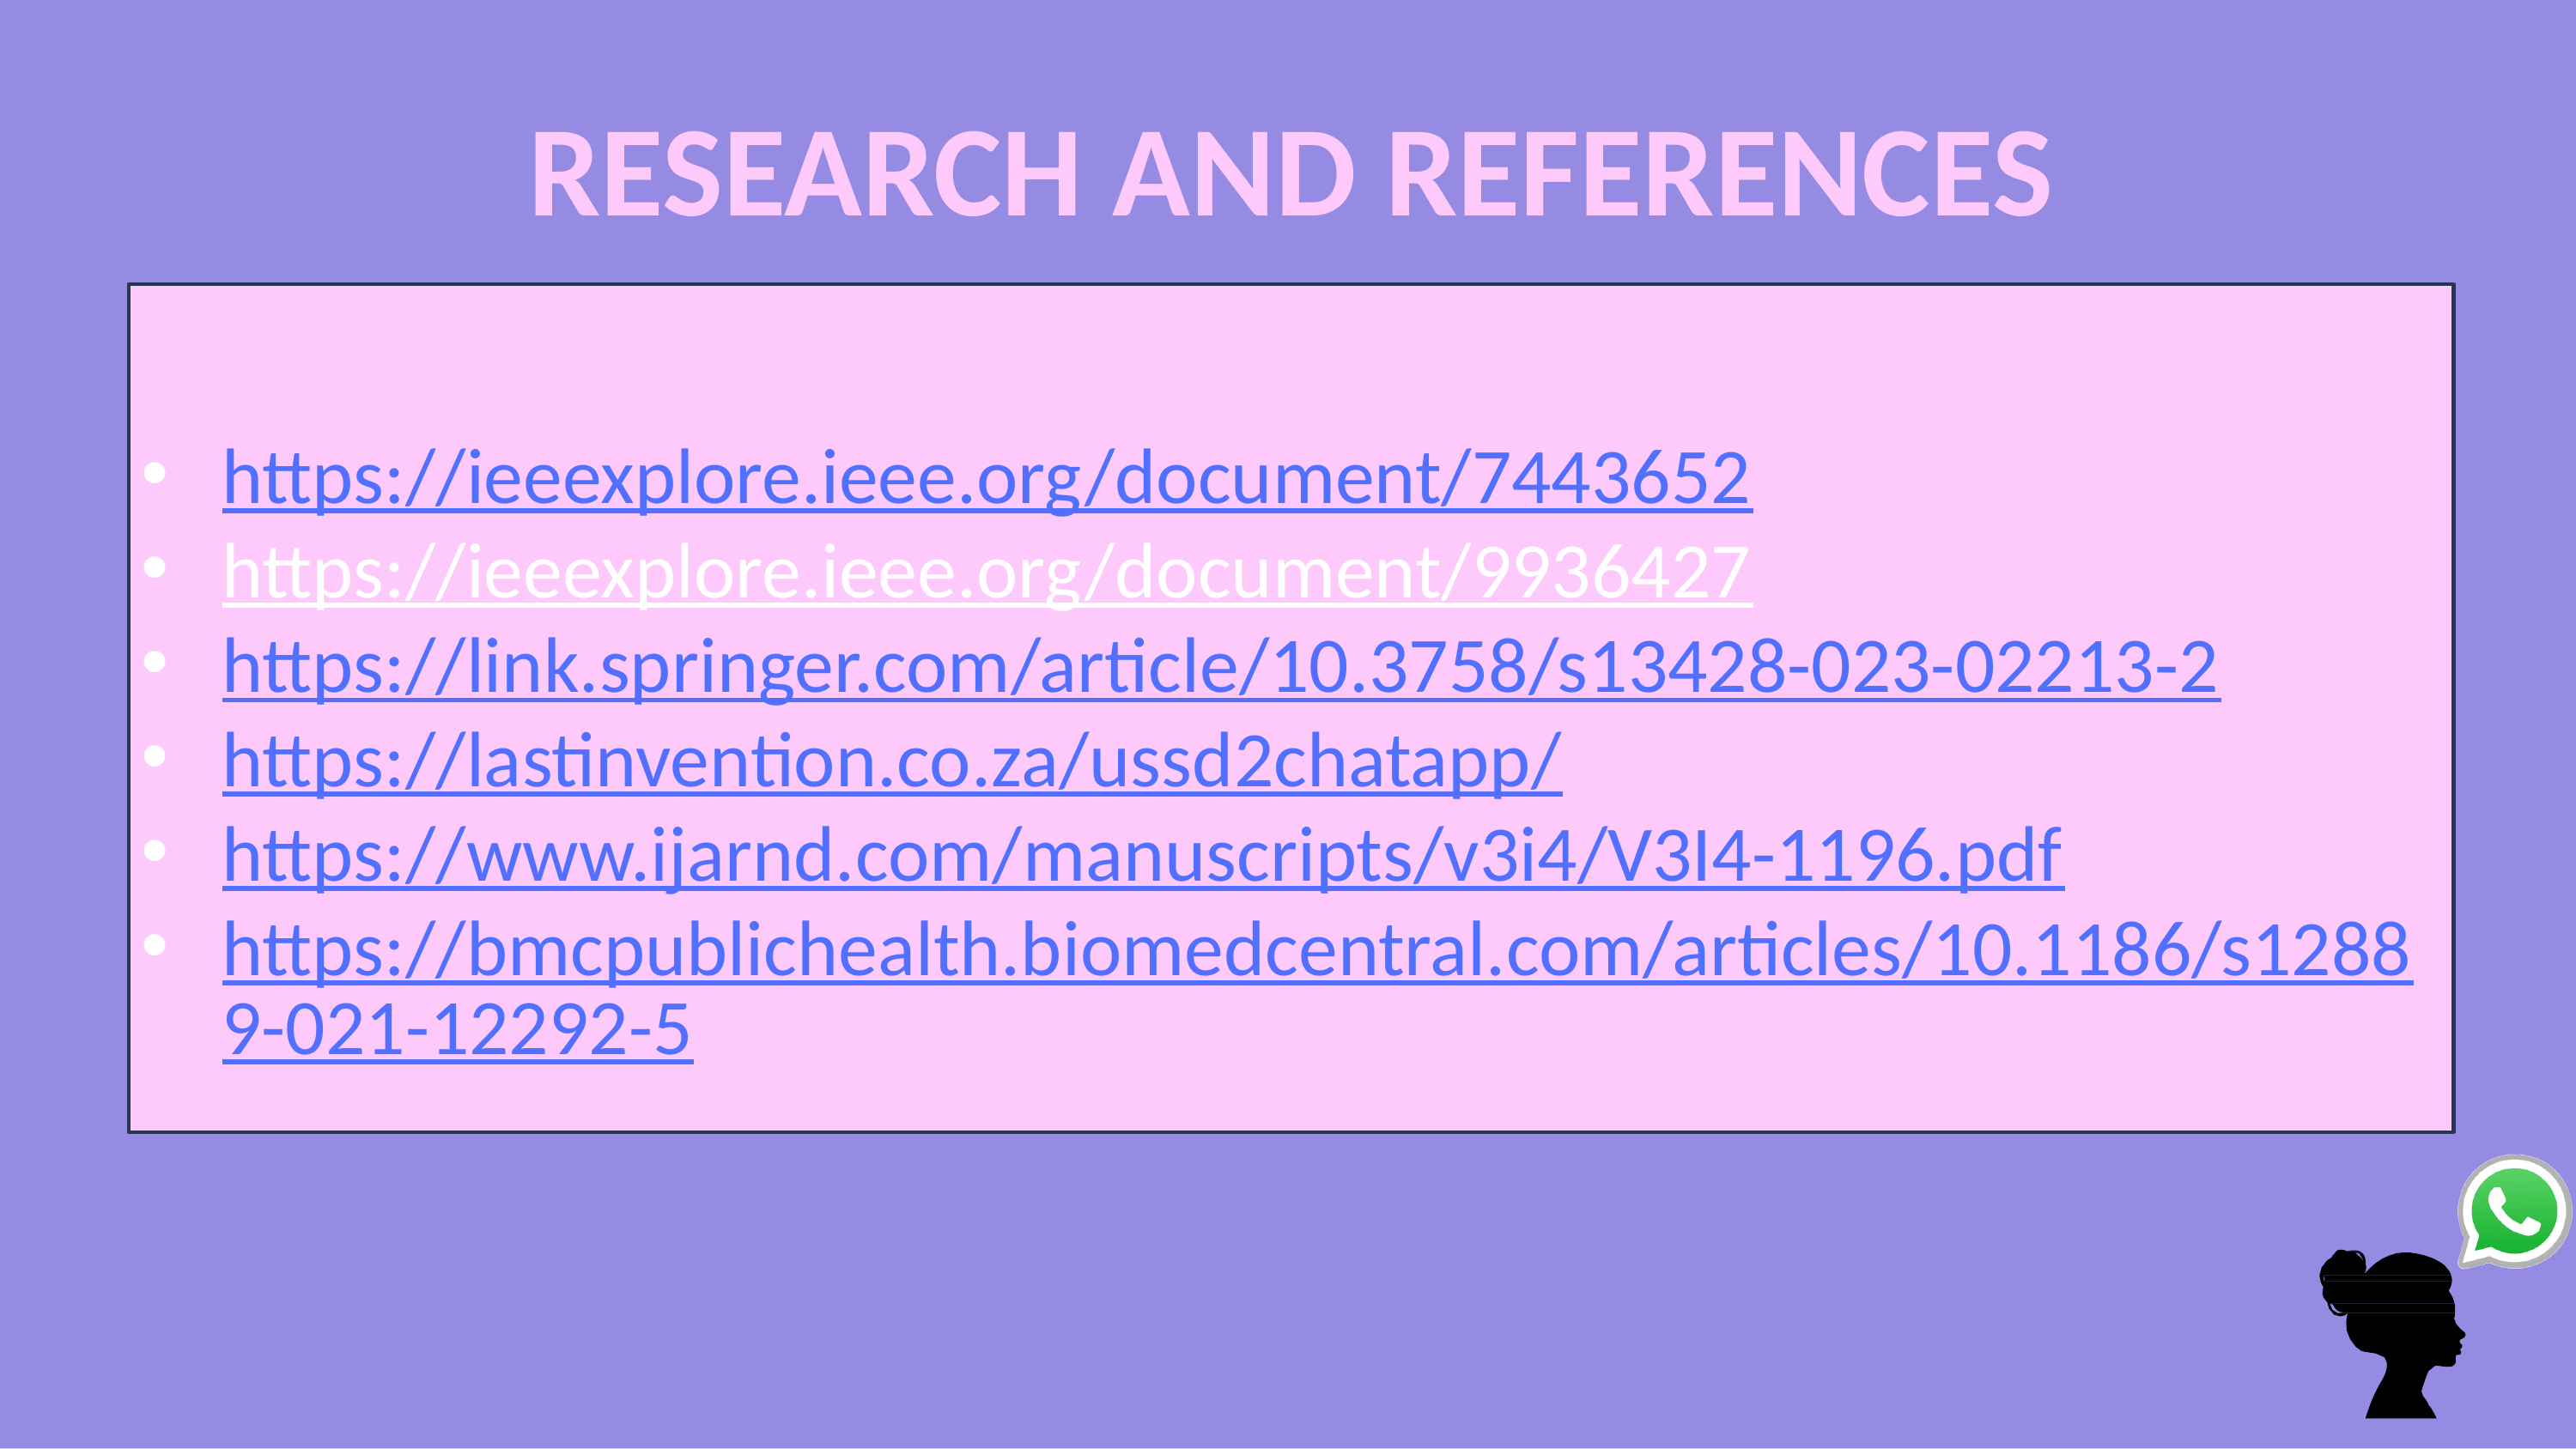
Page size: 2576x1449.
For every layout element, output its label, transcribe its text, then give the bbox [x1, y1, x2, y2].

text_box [2319, 1150, 2576, 1419]
text_box RESEARCH AND REFERENCES [514, 80, 2068, 248]
text_box https://ieeexplore.ieee.org/document/7443652 https://ieeexplore.ieee.org/document/9936427 https://link.springer.com/article/10.3758/s13428-023-02213-2 https://lastinvention.co.za/ussd2chatapp/ https://www.ijarnd.com/manuscripts/v3i4/V3I4-1196.pdf https://bmcpublichealth.biomedcentral.com/articles/10.1186/s12889-021-12292-5 [127, 282, 2456, 1134]
